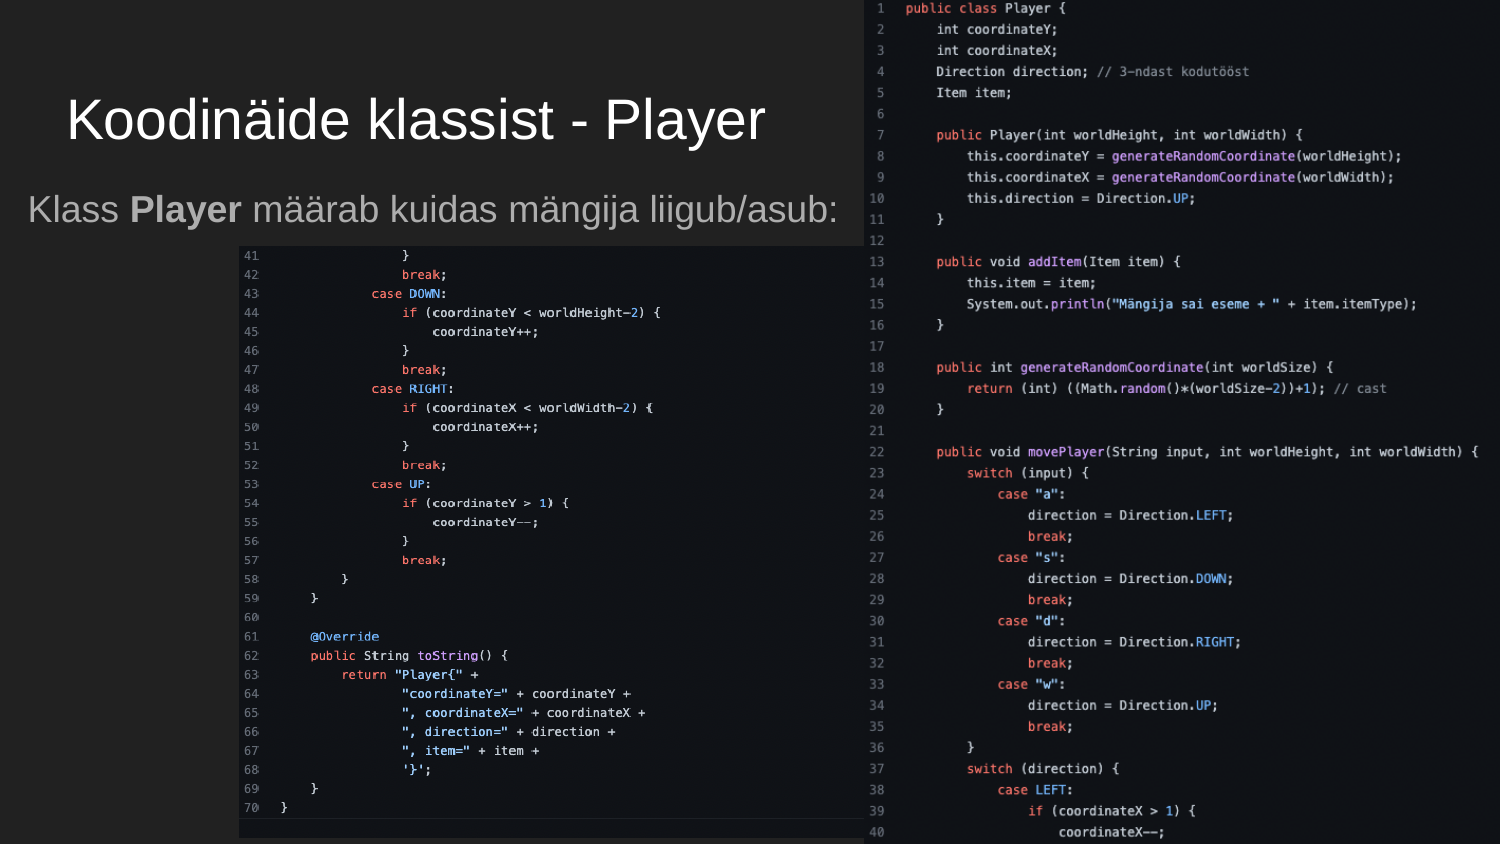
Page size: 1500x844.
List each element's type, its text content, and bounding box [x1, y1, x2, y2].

picture [239, 0, 1500, 844]
list Klass Player määrab kuidas mängija liigub/asub: [12, 166, 859, 728]
title Koodinäide klassist - Player [51, 72, 859, 166]
